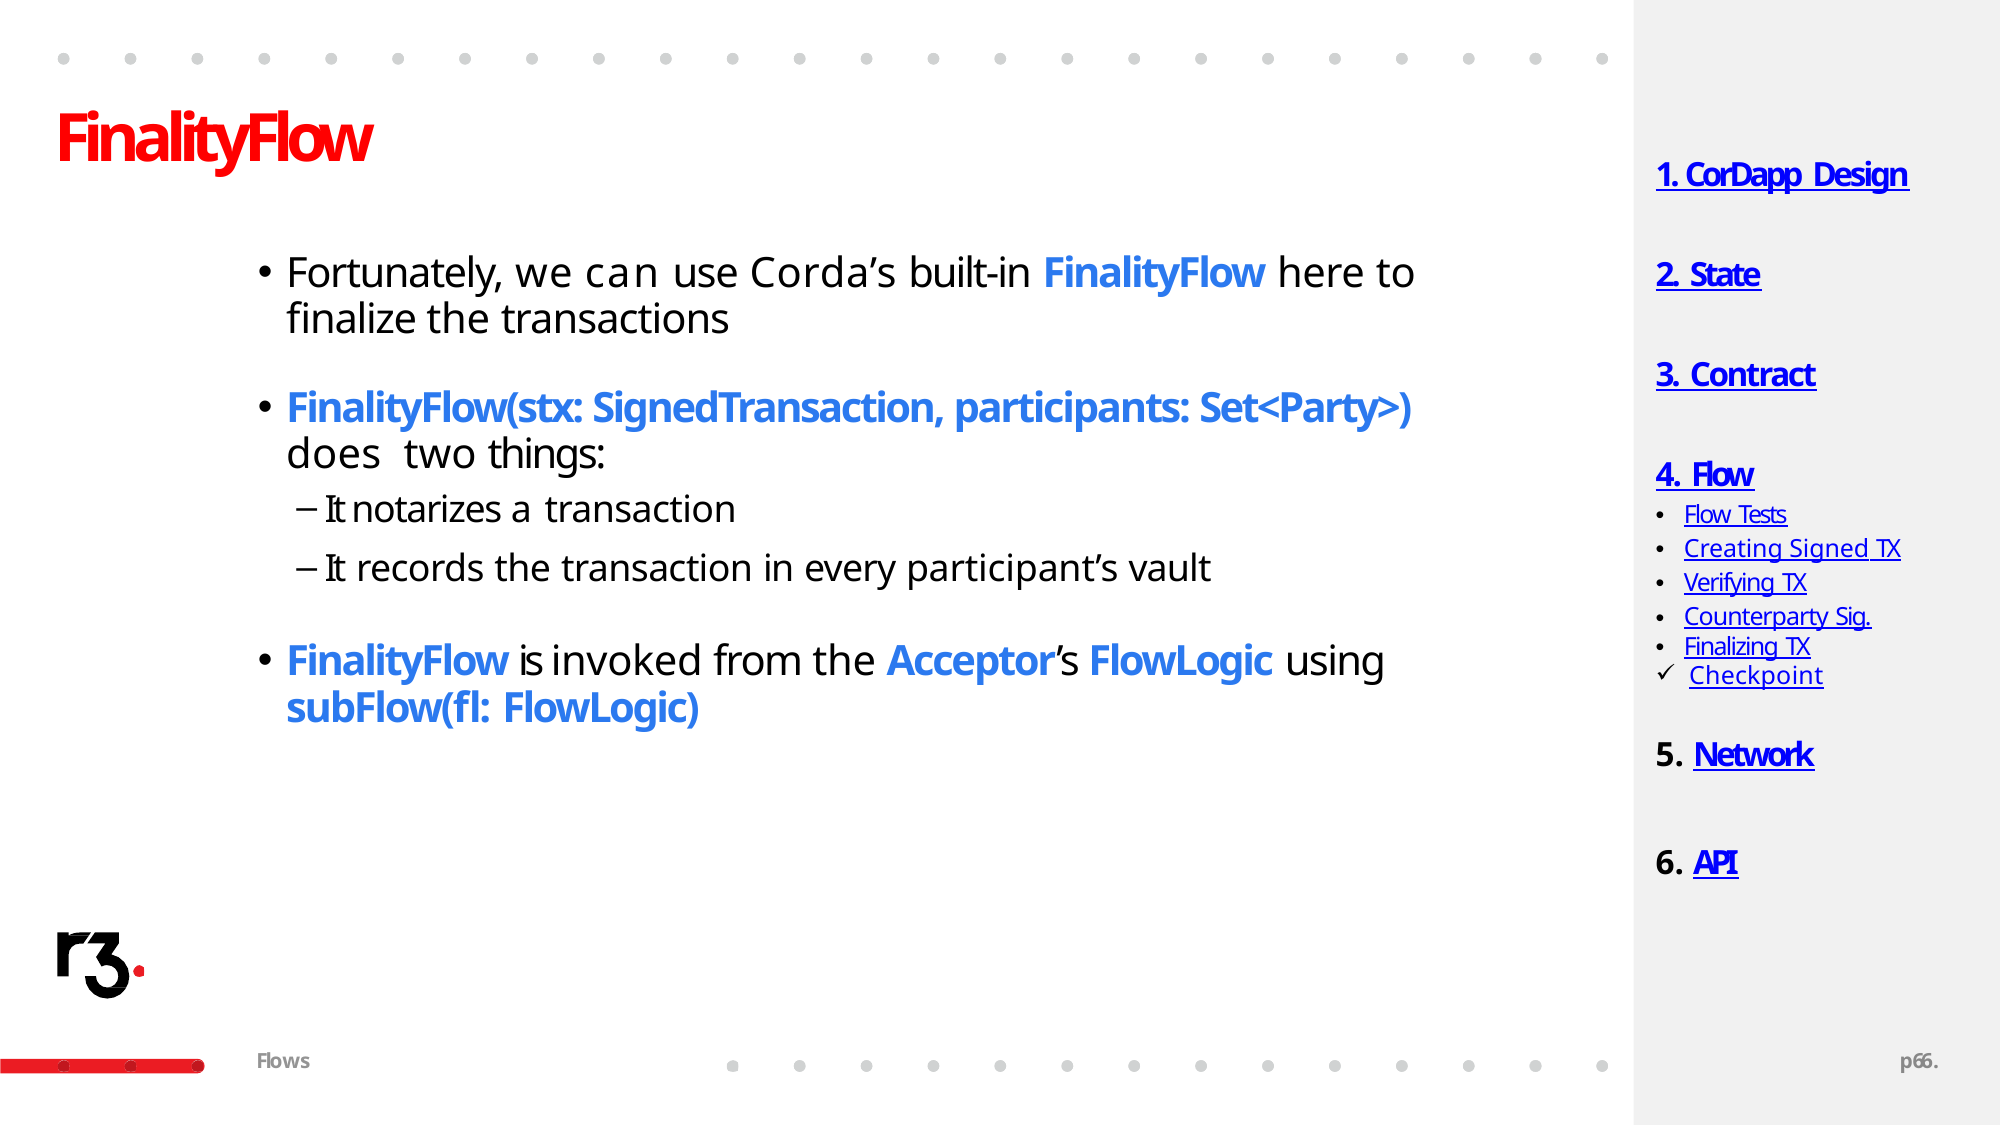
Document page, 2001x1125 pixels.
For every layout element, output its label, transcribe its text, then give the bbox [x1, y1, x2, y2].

text_box 4. Flow Flow Tests Creating Signed TX Verifying TX Counterparty Sig. Finalizing TX Checkpoint [1653, 450, 1916, 695]
text_box 3. Contract [1653, 350, 1837, 399]
text_box Network API [1653, 730, 1829, 887]
picture [133, 965, 145, 977]
slide_number p64. [1897, 1045, 1945, 1125]
picture [191, 1060, 204, 1072]
picture [726, 1060, 739, 1072]
text_box 2. State [1653, 250, 1776, 299]
picture [124, 1060, 137, 1072]
text_box 1. CorDapp Design [1653, 150, 1962, 199]
footer Flows [254, 1045, 313, 1125]
title FinalityFlow [52, 92, 425, 283]
text_box [1633, 0, 2000, 1125]
picture [57, 1060, 70, 1072]
text_box Fortunately, we can use Corda’s built-in FinalityFlow here to finalize the transactions FinalityFlow(stx: SignedTransaction, participants: Set<Party>) does two things: It notarizes a transaction It records the transaction in every participant’s vault FinalityFlow is invoked from the Acceptor’s FlowLogic using subFlow(fl: FlowLogic) [255, 242, 1465, 732]
